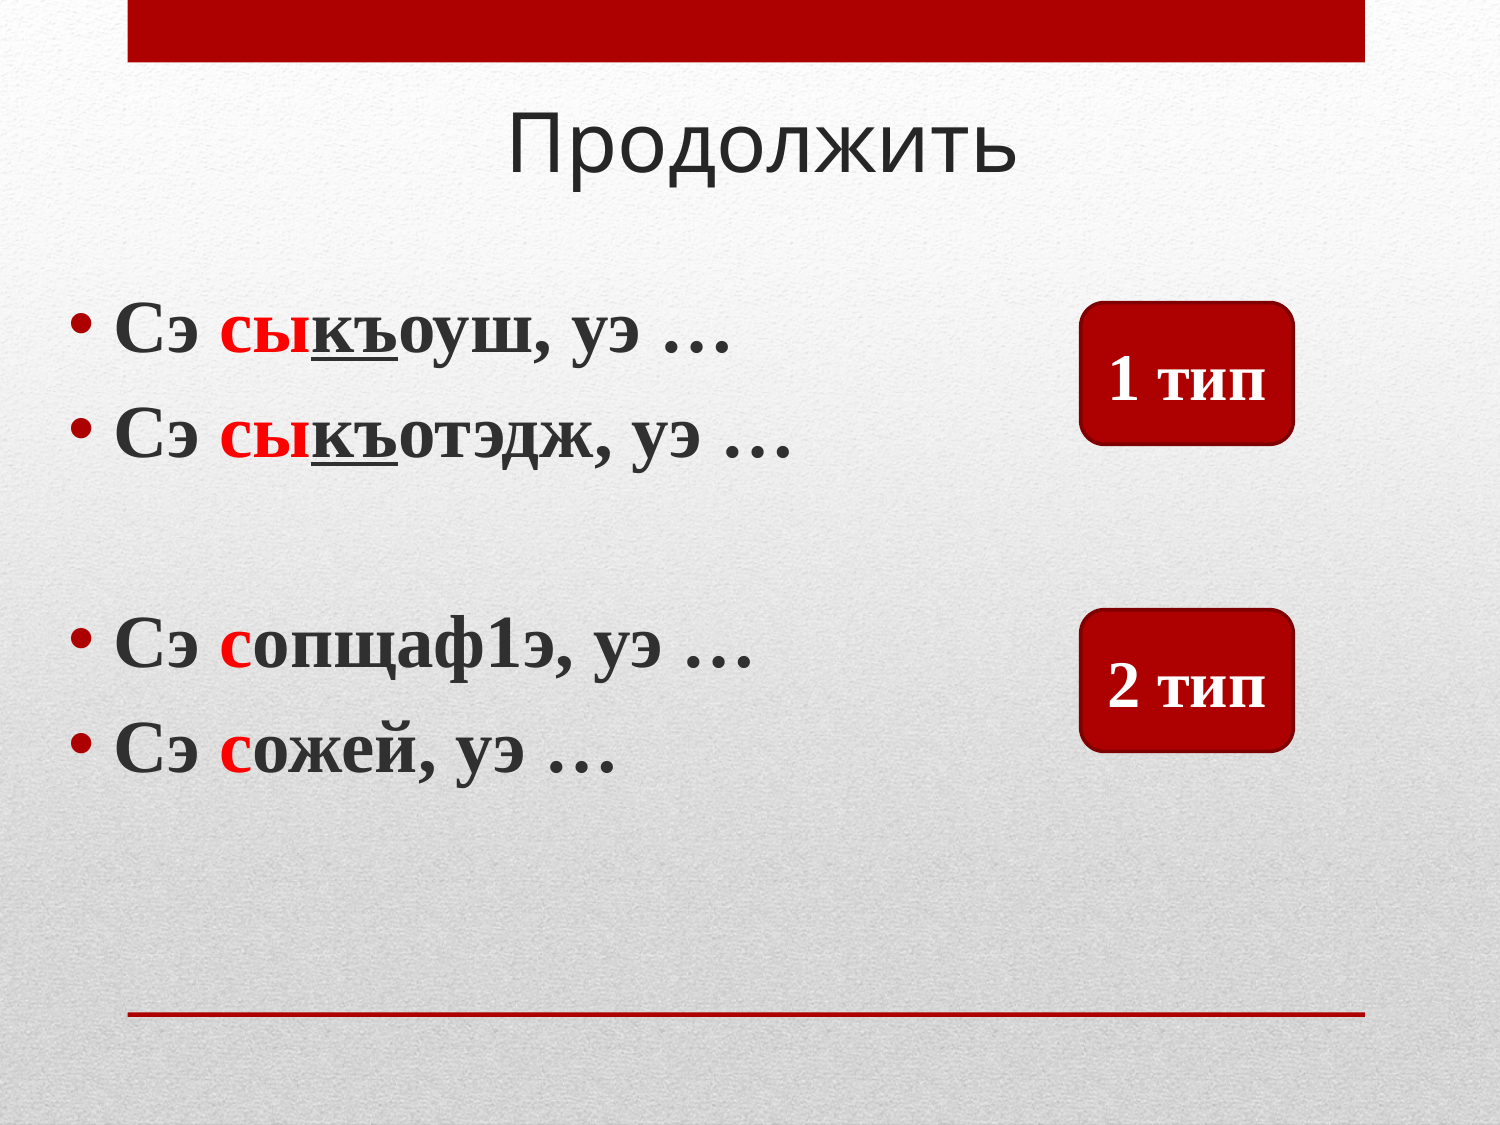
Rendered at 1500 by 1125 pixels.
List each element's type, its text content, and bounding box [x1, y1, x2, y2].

list Сэ сыкъоуш, уэ … Сэ сыкъотэдж, уэ … Сэ сопщаф1э, уэ … Сэ сожей, уэ … [53, 243, 1447, 823]
title Продолжить [206, 19, 1320, 197]
text_box 2 тип [1078, 607, 1296, 754]
text_box 1 тип [1078, 300, 1296, 447]
